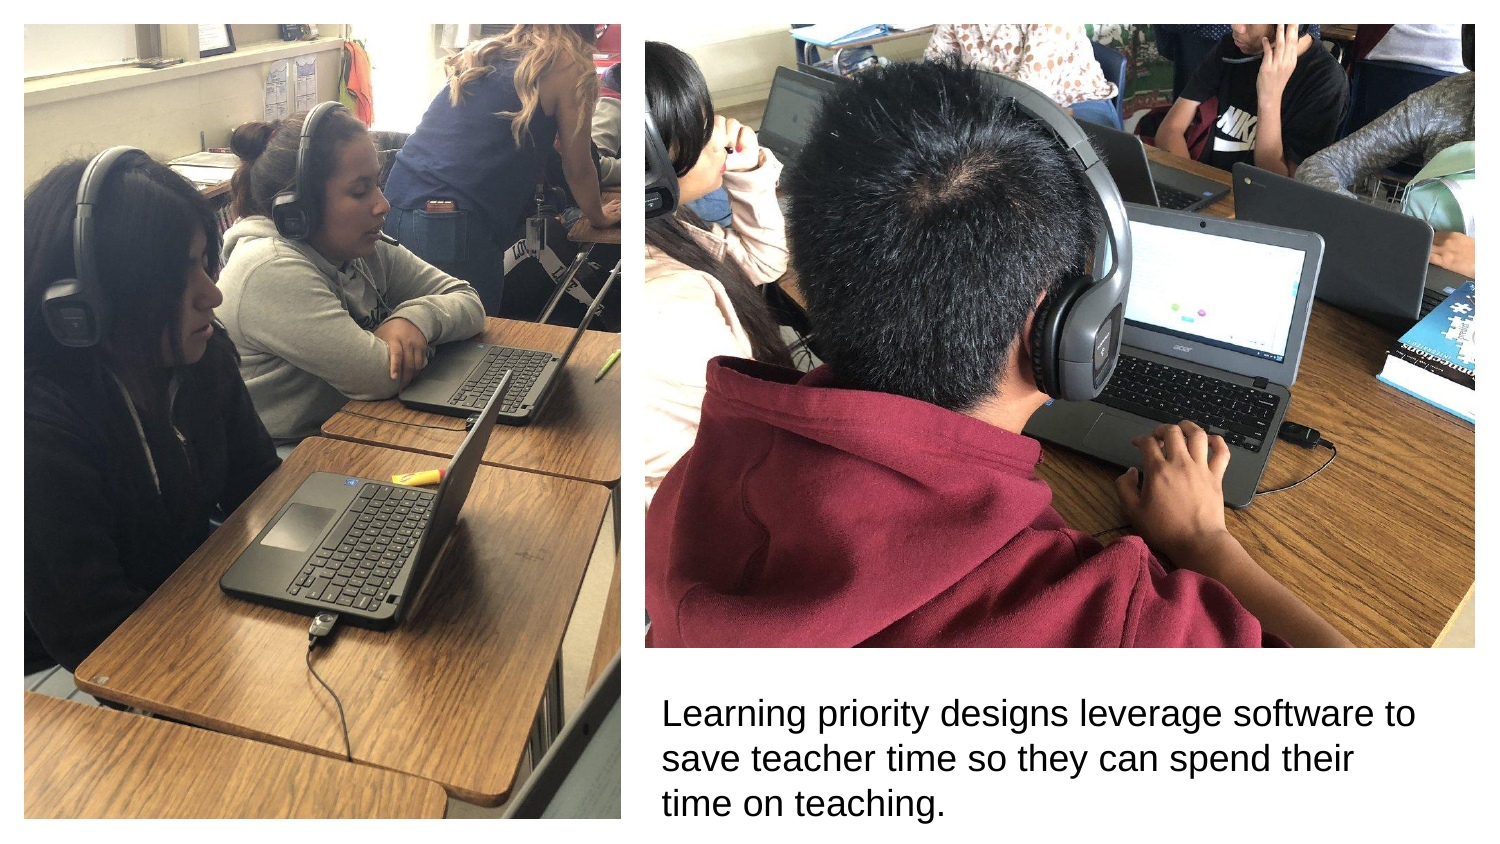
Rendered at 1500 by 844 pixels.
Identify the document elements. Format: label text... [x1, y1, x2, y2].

picture [645, 24, 1476, 648]
text_box Learning priority designs leverage software to save teacher time so they can spend their time on teaching. [646, 674, 1450, 797]
picture [24, 24, 621, 819]
